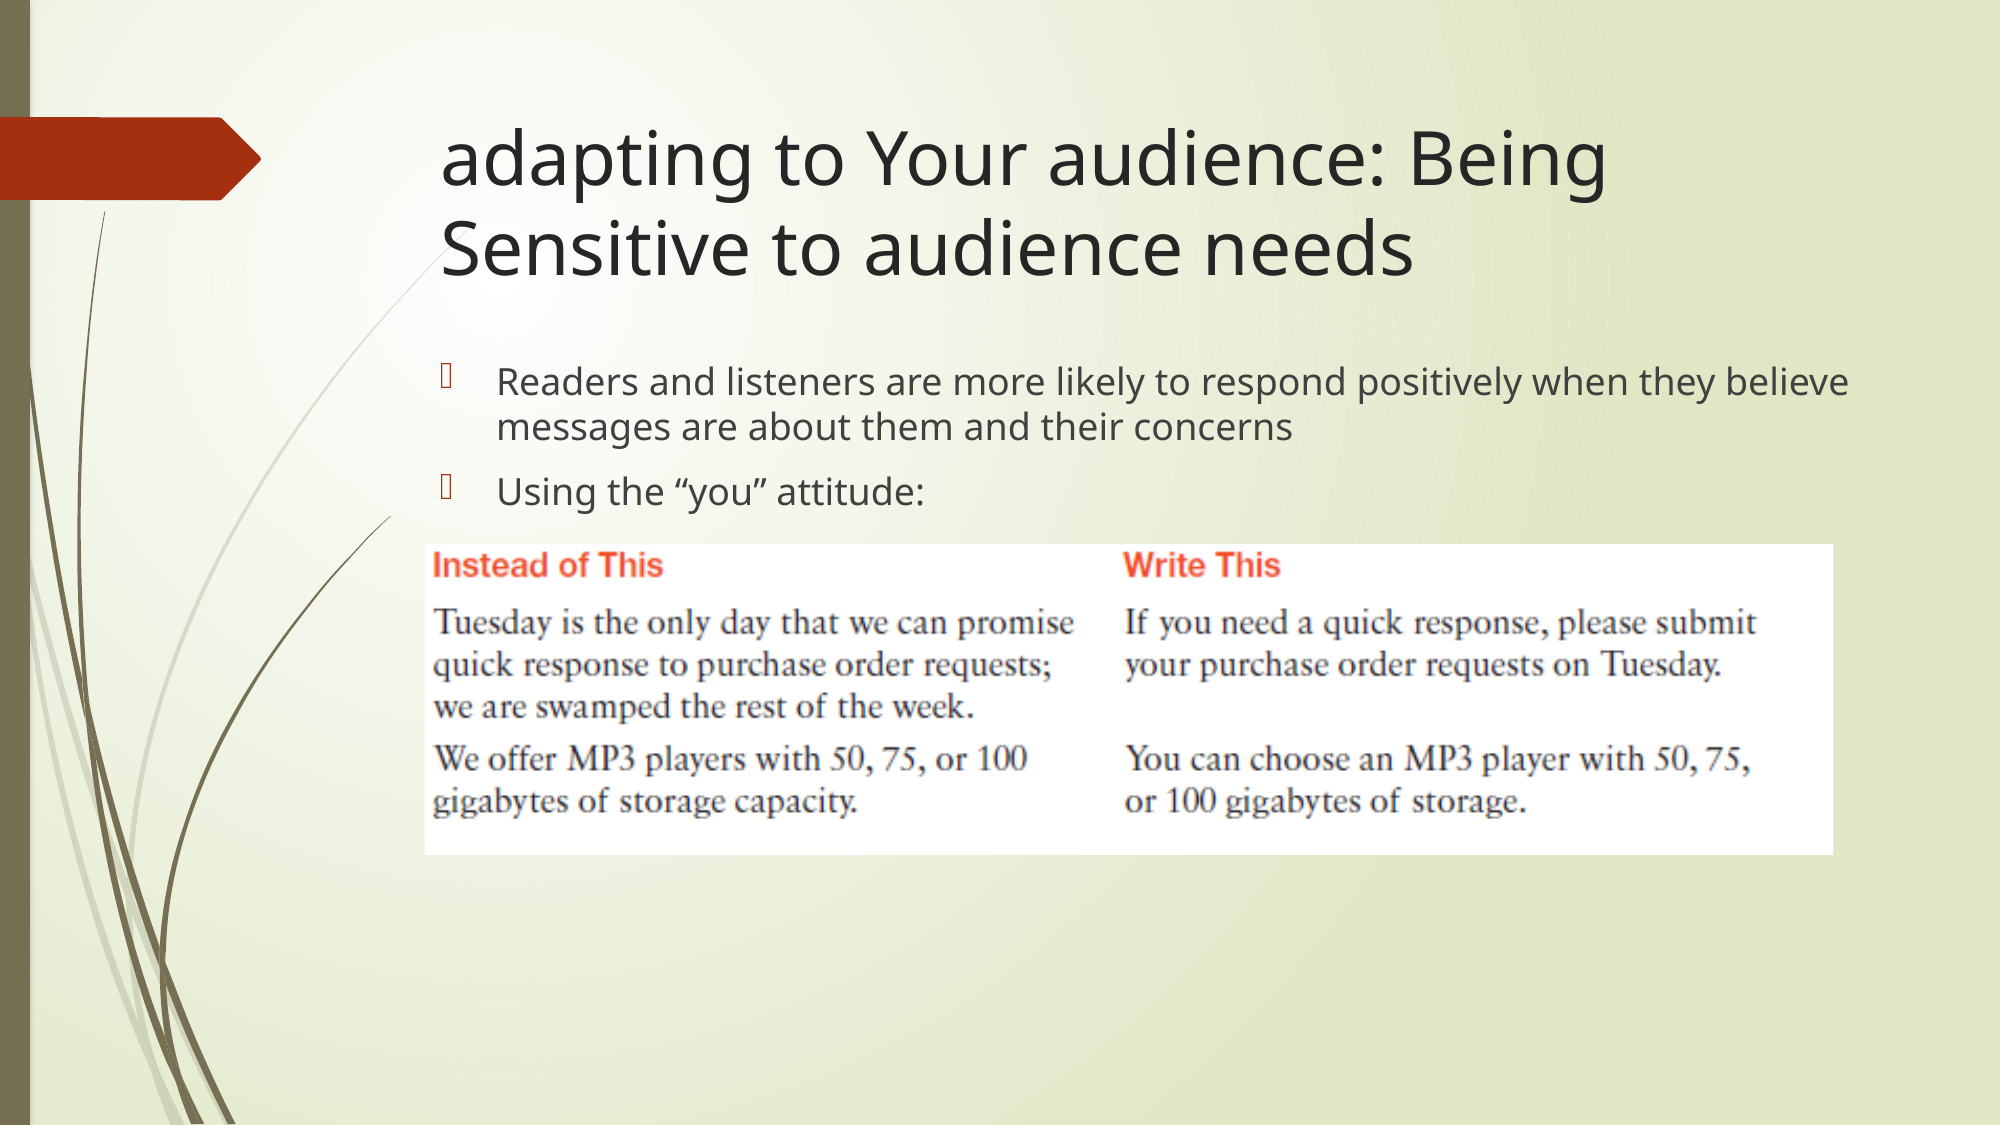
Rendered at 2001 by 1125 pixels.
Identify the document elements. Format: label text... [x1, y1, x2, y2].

list Readers and listeners are more likely to respond positively when they believe messages are about them and their concerns Using the “you” attitude: [424, 350, 1888, 970]
picture [424, 544, 1834, 856]
title adapting to Your audience: Being Sensitive to audience needs [425, 102, 1888, 313]
